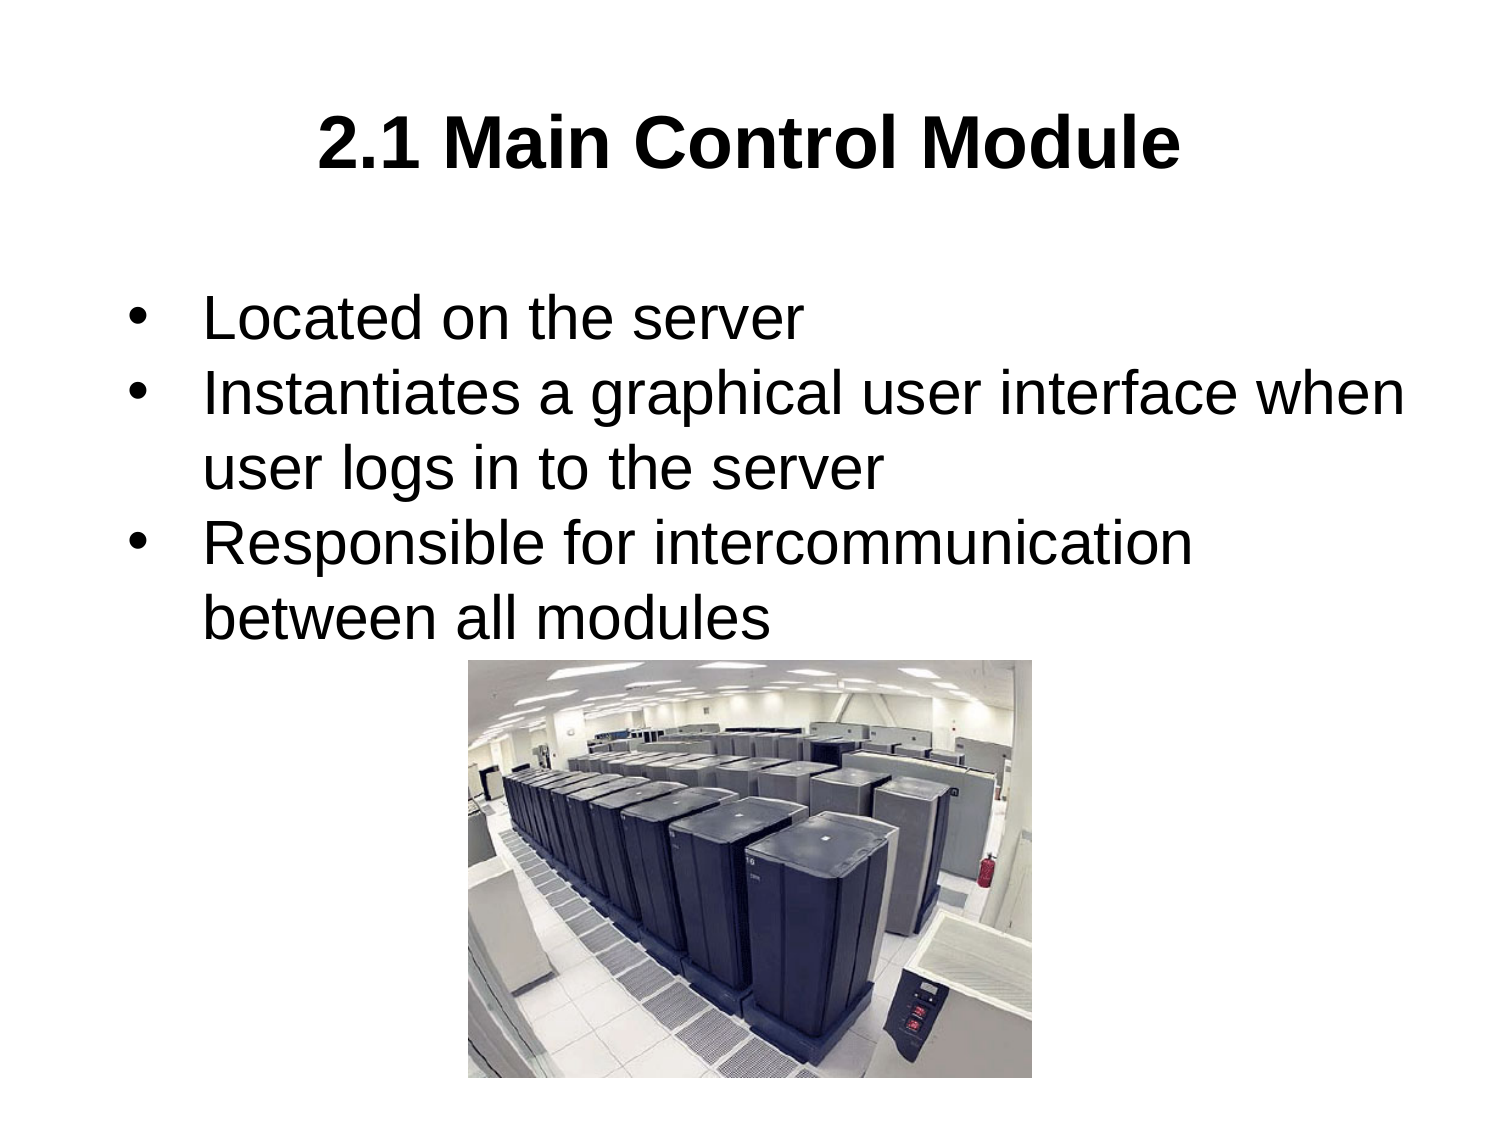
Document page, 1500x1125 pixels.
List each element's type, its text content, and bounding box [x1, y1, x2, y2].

picture [468, 660, 1032, 1078]
list Located on the server Instantiates a graphical user interface when user logs in to the server Responsible for intercommunication between all modules [75, 262, 1425, 1078]
title 2.1 Main Control Module [75, 45, 1425, 233]
